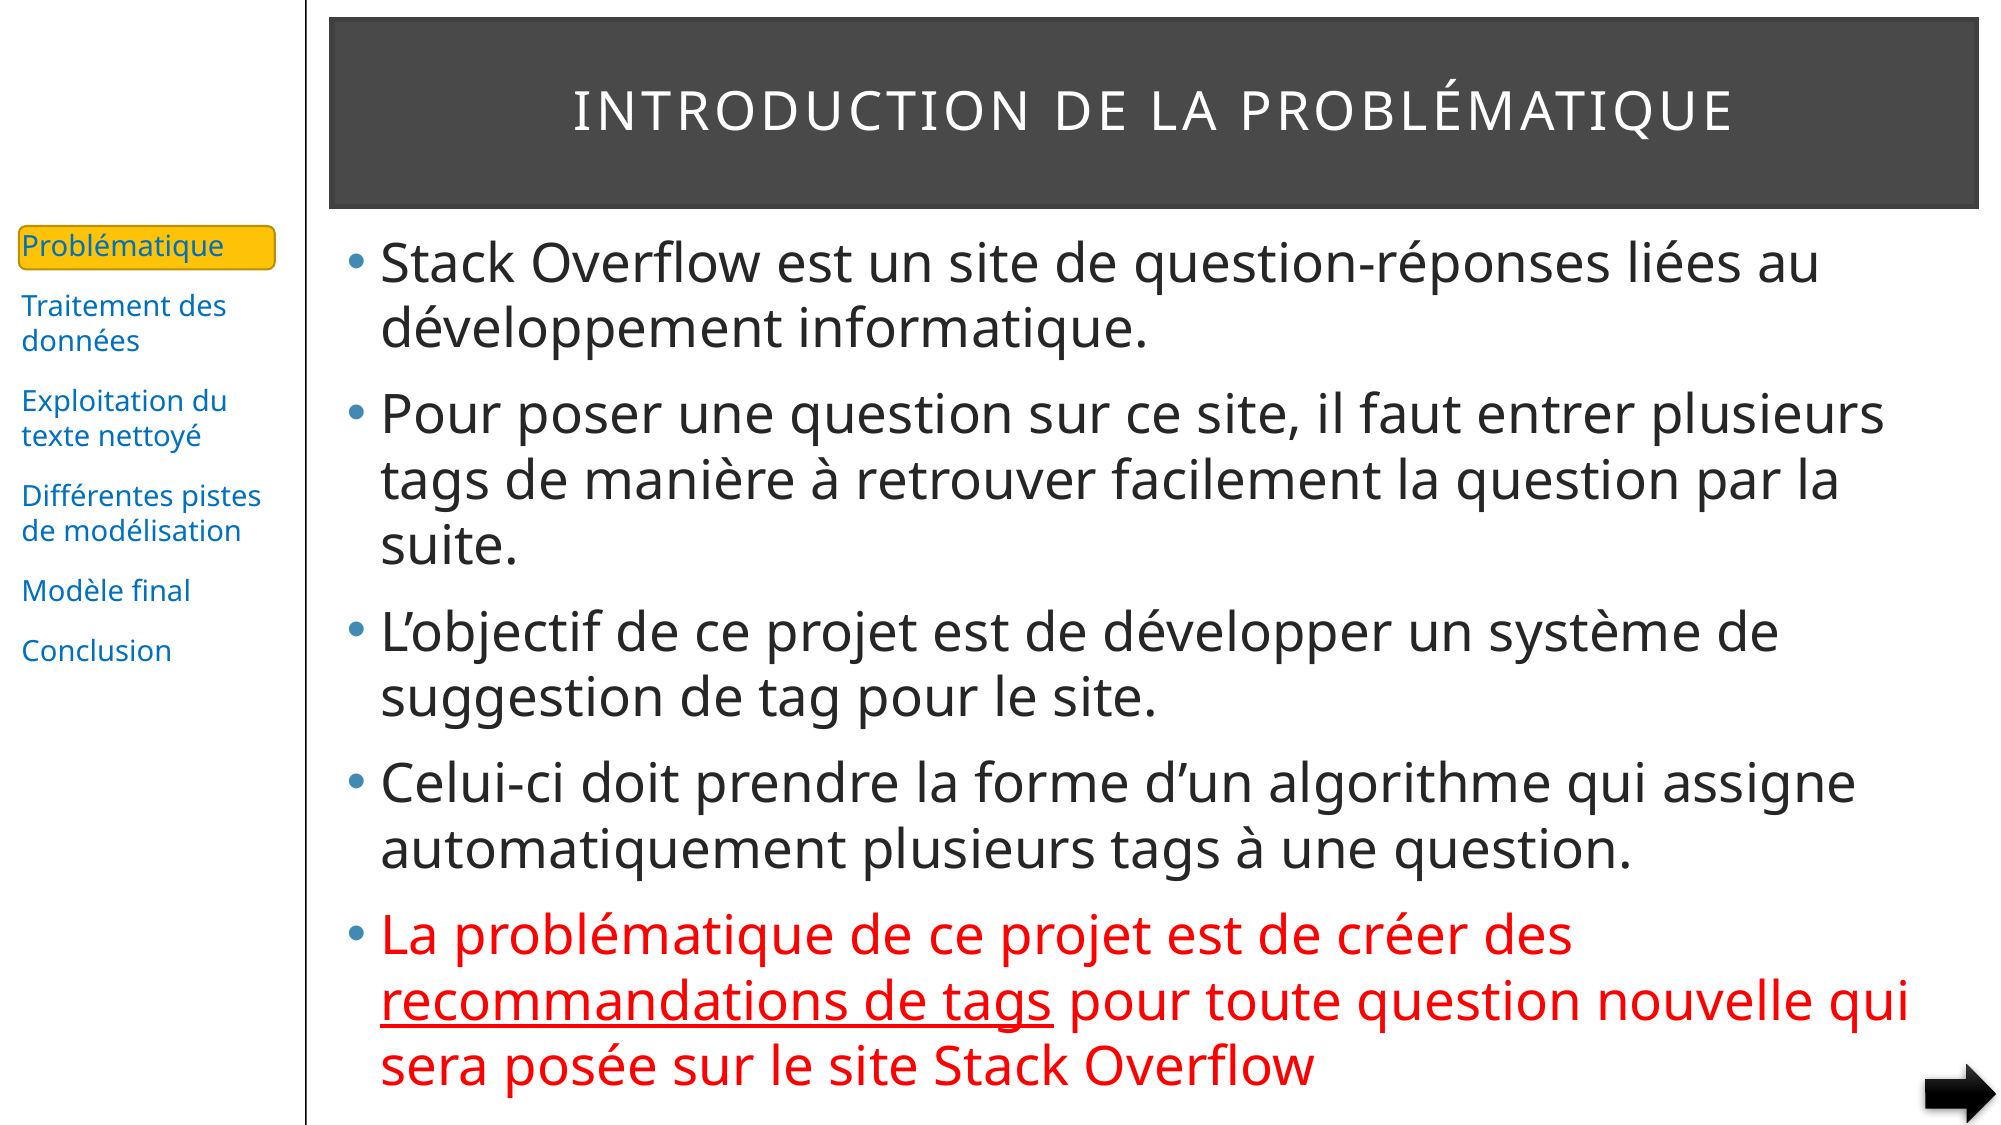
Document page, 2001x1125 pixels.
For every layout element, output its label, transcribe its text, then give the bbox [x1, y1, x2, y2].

title Introduction de la problématique [329, 17, 1979, 209]
list Stack Overflow est un site de question-réponses liées au développement informatique. Pour poser une question sur ce site, il faut entrer plusieurs tags de manière à retrouver facilement la question par la suite. L’objectif de ce projet est de développer un système de suggestion de tag pour le site. Celui-ci doit prendre la forme d’un algorithme qui assigne automatiquement plusieurs tags à une question. La problématique de ce projet est de créer des recommandations de tags pour toute question nouvelle qui sera posée sur le site Stack Overflow [331, 219, 1977, 1106]
text_box [1925, 1064, 1997, 1124]
